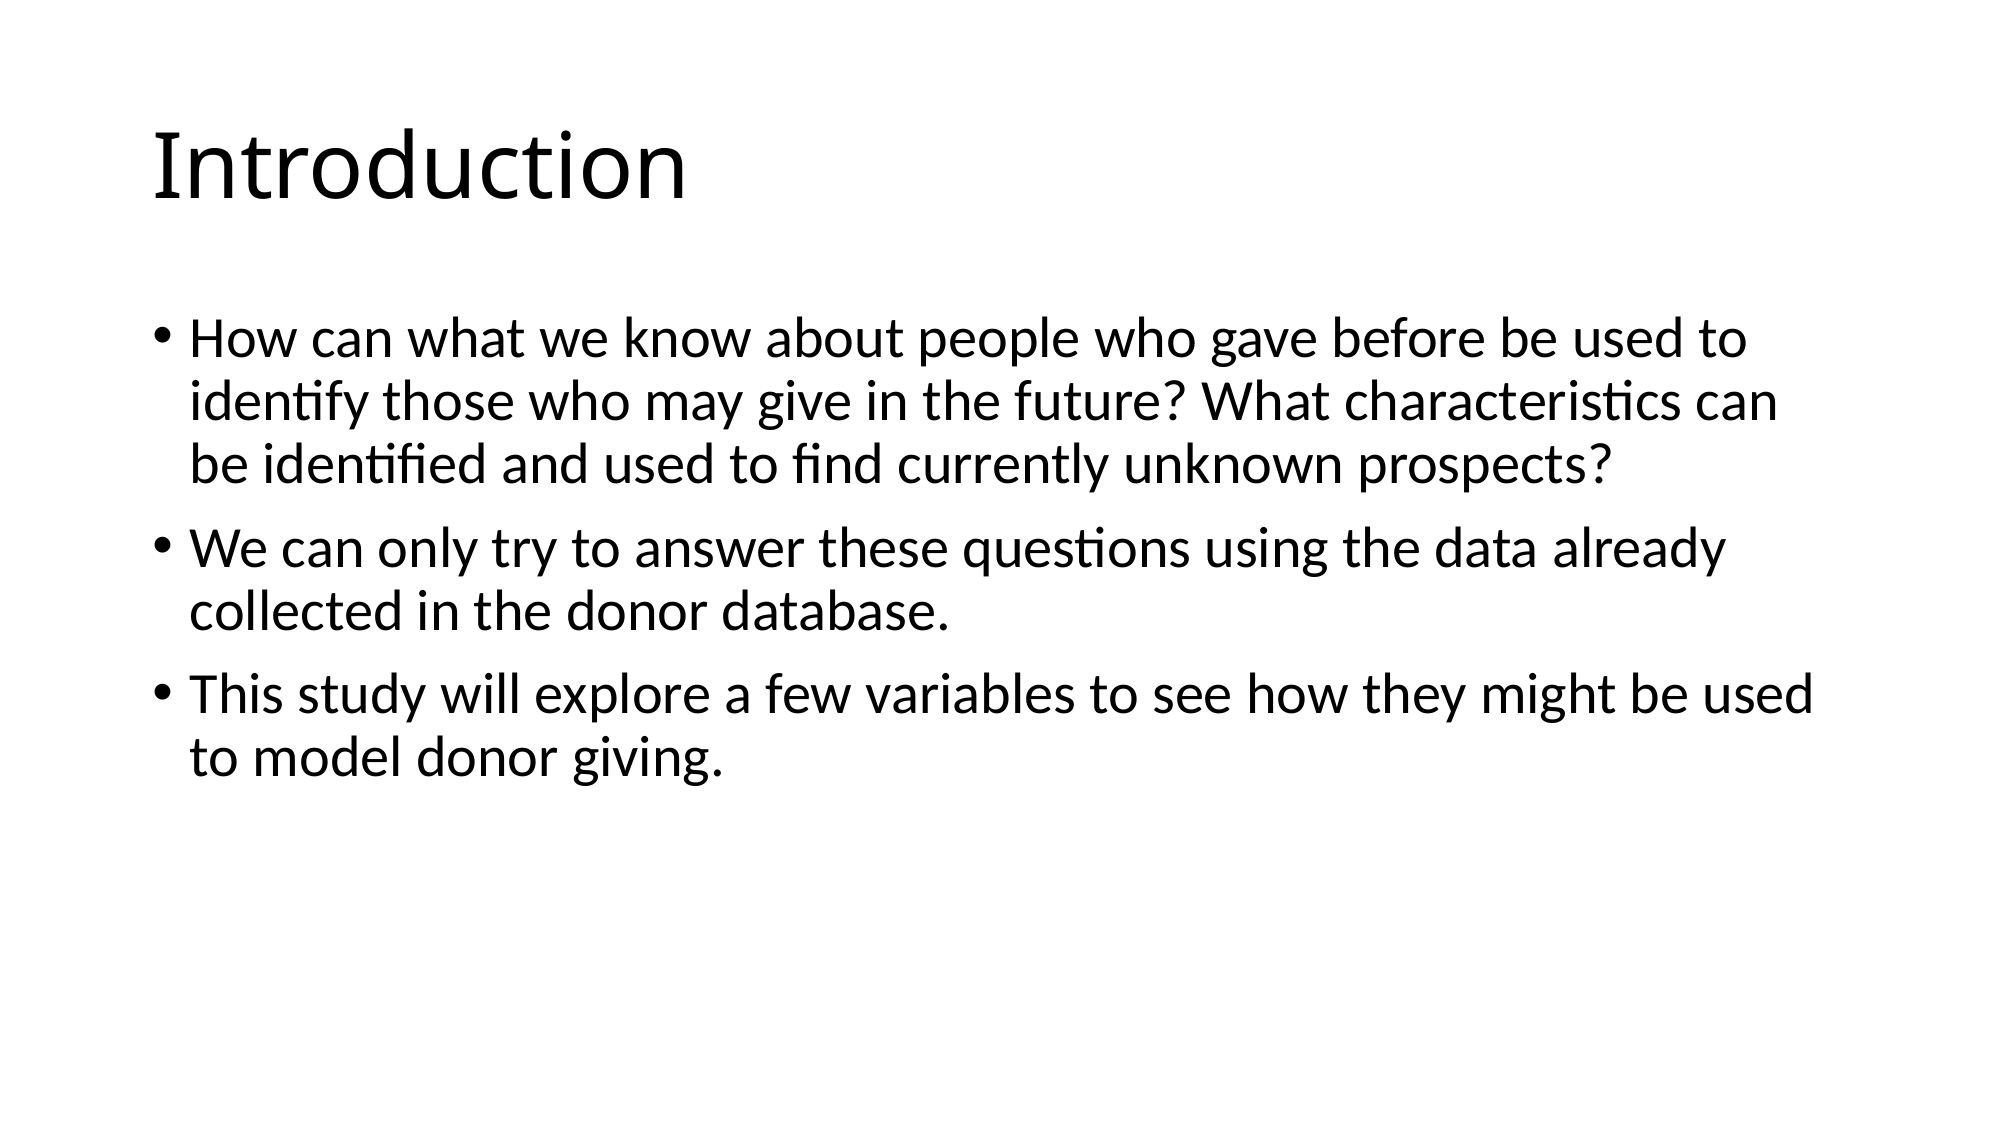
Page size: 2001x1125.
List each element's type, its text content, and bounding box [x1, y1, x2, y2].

title Introduction [137, 59, 1863, 278]
list How can what we know about people who gave before be used to identify those who may give in the future? What characteristics can be identified and used to find currently unknown prospects? We can only try to answer these questions using the data already collected in the donor database. This study will explore a few variables to see how they might be used to model donor giving. [137, 299, 1863, 1014]
